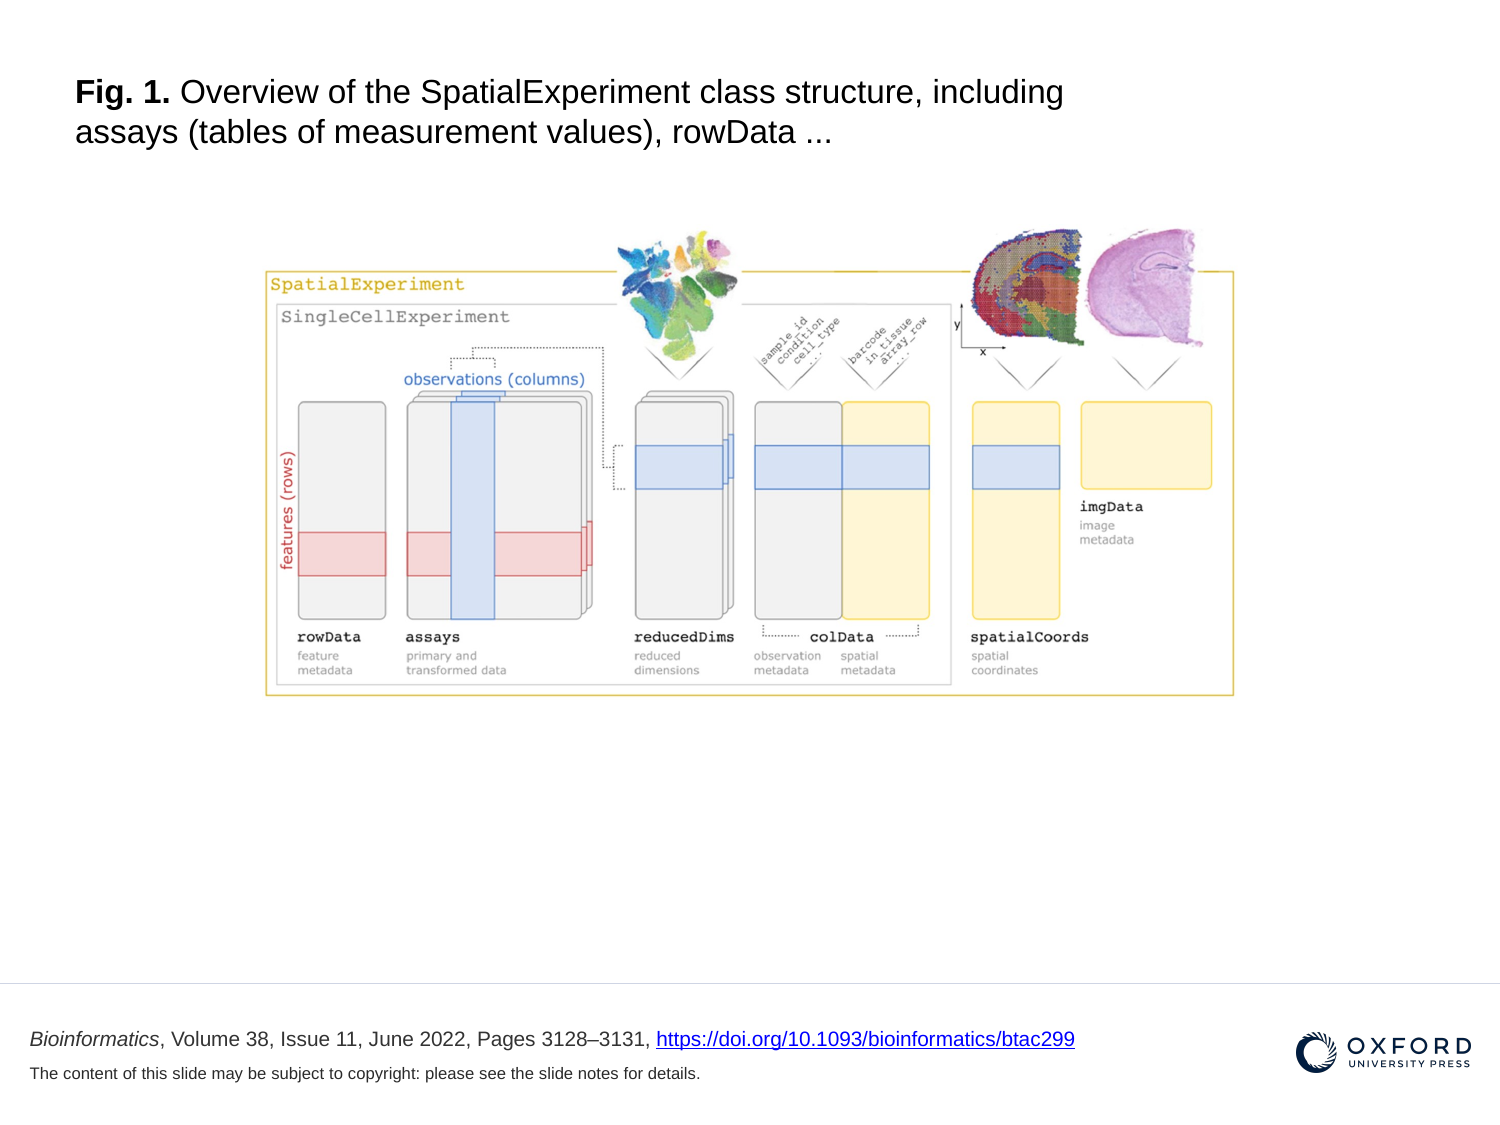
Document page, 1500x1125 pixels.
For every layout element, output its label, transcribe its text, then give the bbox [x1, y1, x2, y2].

title Fig. 1. Overview of the SpatialExperiment class structure, including assays (tables of measurement values), rowData ... [75, 69, 1078, 171]
footer Bioinformatics, Volume 38, Issue 11, June 2022, Pages 3128–3131, https://doi.org/10.1093/bioinformatics/btac299 The content of this slide may be subject to copyright: please see the slide notes for details. [0, 983, 1260, 1125]
picture [1296, 1032, 1471, 1073]
picture [262, 224, 1238, 700]
